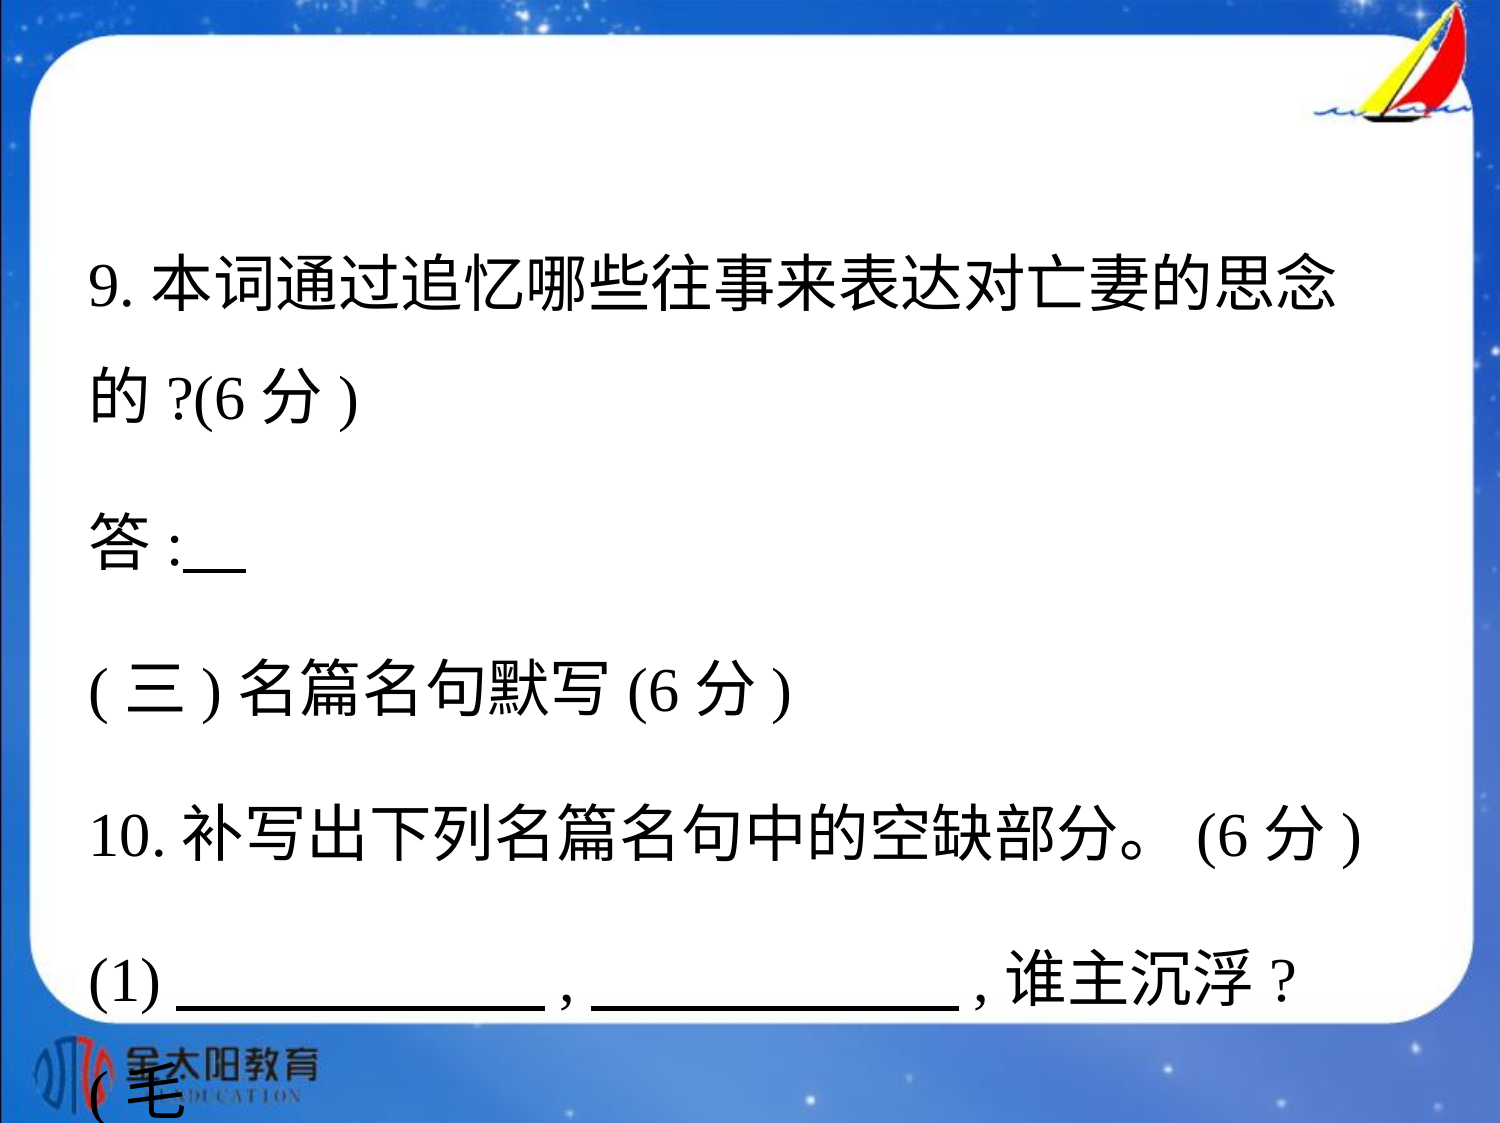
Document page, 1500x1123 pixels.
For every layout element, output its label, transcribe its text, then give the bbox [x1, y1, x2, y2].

text_box 答: [88, 465, 1453, 579]
text_box 9.本词通过追忆哪些往事来表达对亡妻的思念 的?(6分) [88, 206, 1453, 433]
text_box (1) , ,谁主沉浮? (毛 [88, 901, 1453, 1123]
picture [0, 0, 1500, 1123]
text_box (三)名篇名句默写(6分) [88, 611, 1453, 724]
text_box 10.补写出下列名篇名句中的空缺部分。(6分) [88, 756, 1453, 869]
